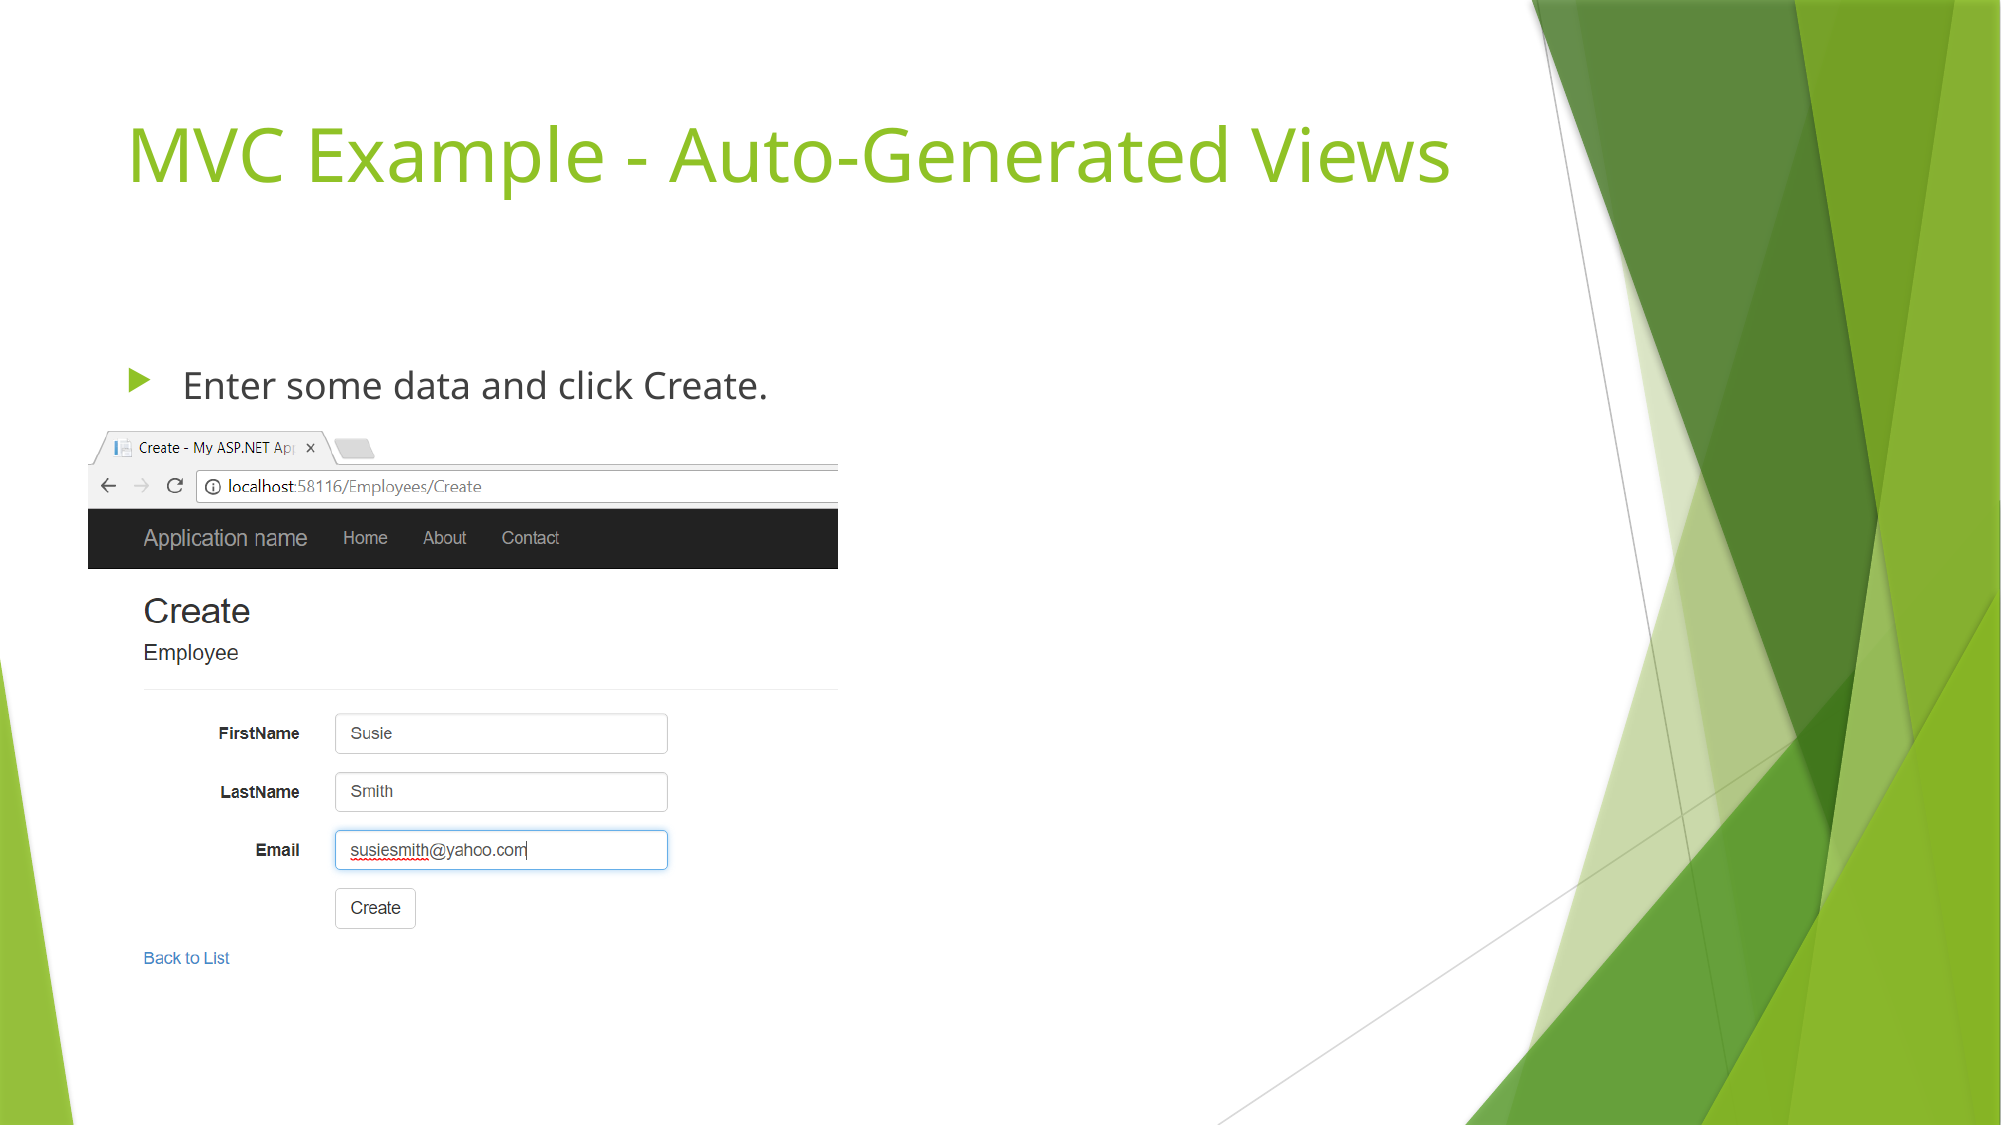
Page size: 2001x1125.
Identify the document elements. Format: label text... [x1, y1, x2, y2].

picture [88, 418, 838, 992]
list Enter some data and click Create. [111, 354, 1522, 992]
title MVC Example - Auto-Generated Views [111, 99, 1522, 317]
